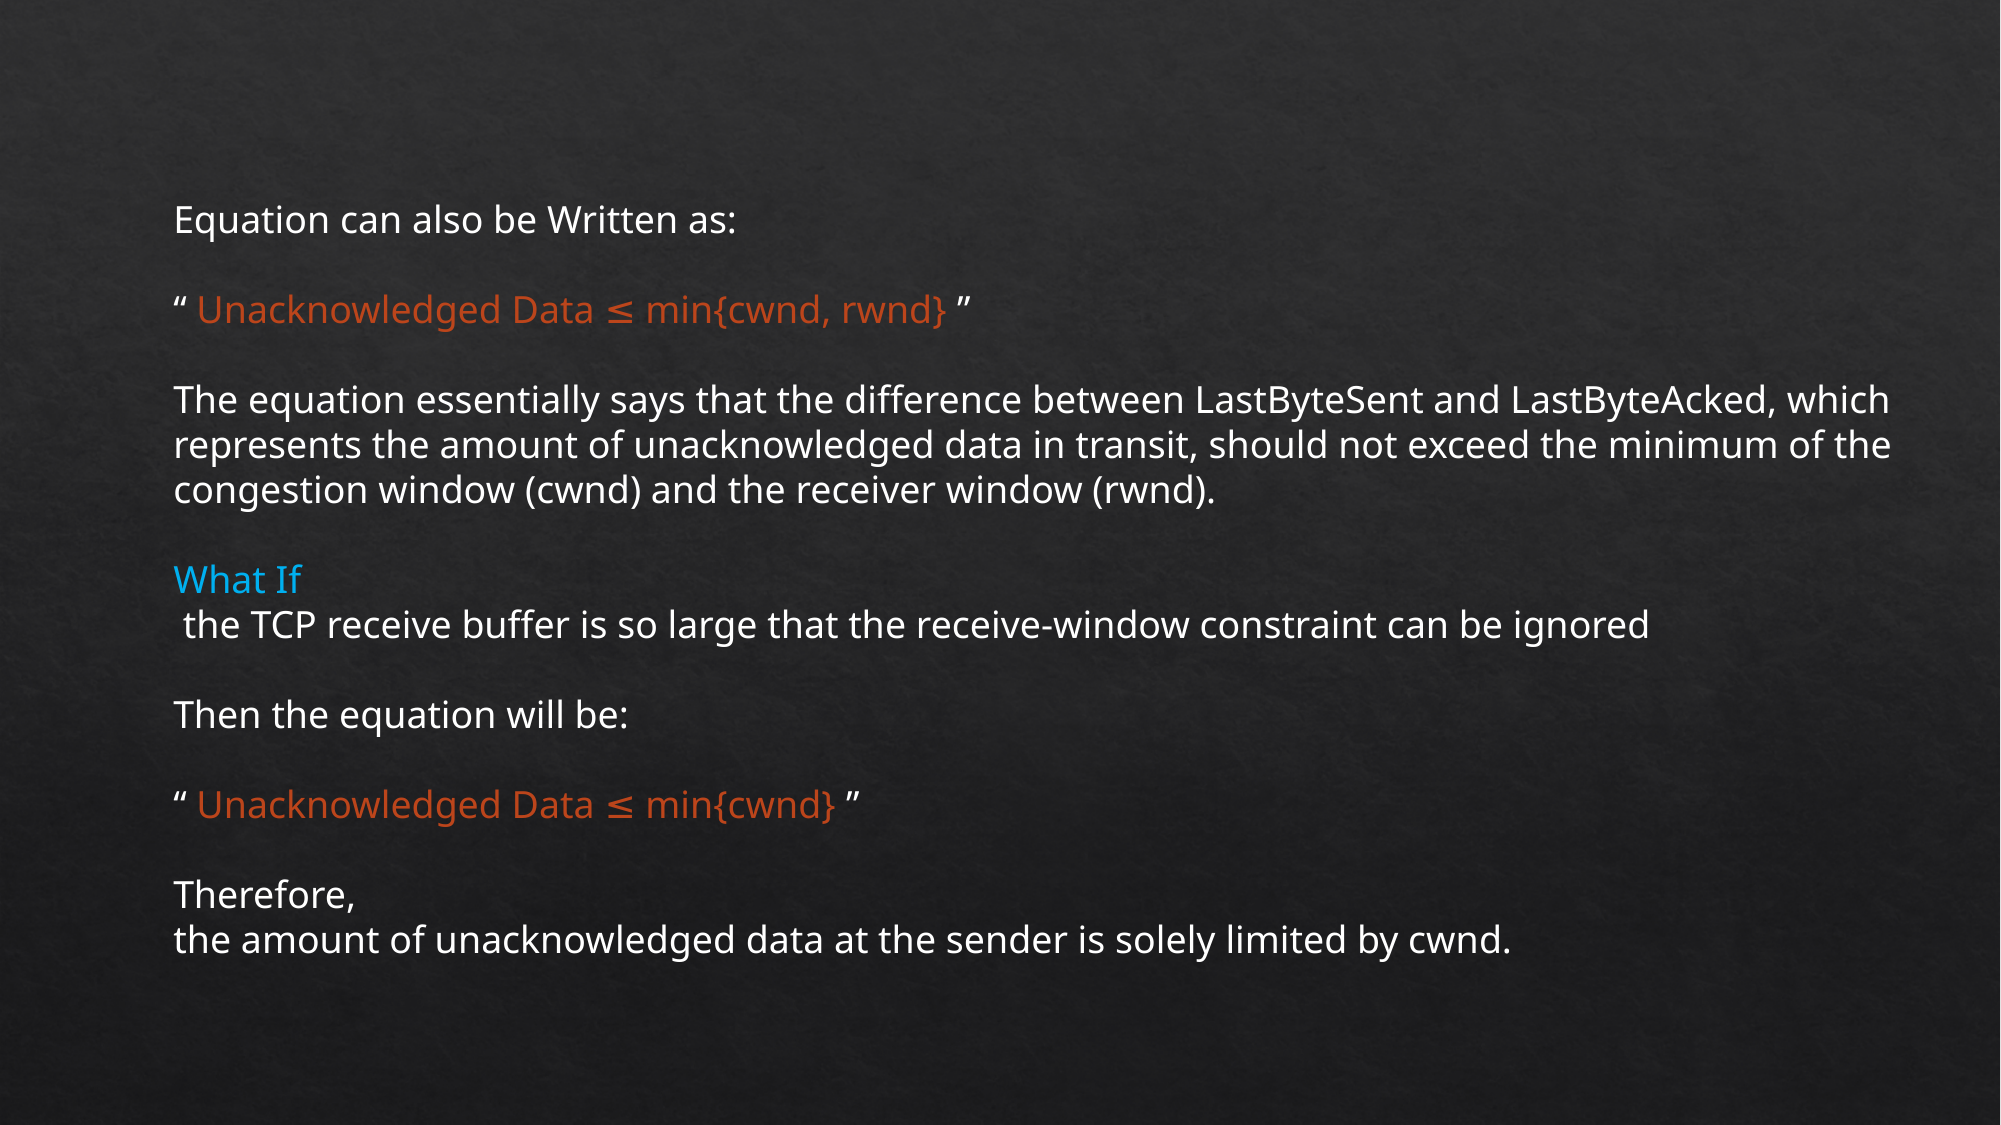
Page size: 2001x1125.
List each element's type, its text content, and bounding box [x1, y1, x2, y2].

text_box Equation can also be Written as: “ Unacknowledged Data ≤ min{cwnd, rwnd} ” The equation essentially says that the difference between LastByteSent and LastByteAcked, which represents the amount of unacknowledged data in transit, should not exceed the minimum of the congestion window (cwnd) and the receiver window (rwnd). What If the TCP receive buffer is so large that the receive-window constraint can be ignored Then the equation will be: “ Unacknowledged Data ≤ min{cwnd} ” Therefore, the amount of unacknowledged data at the sender is solely limited by cwnd. [158, 188, 1931, 1014]
